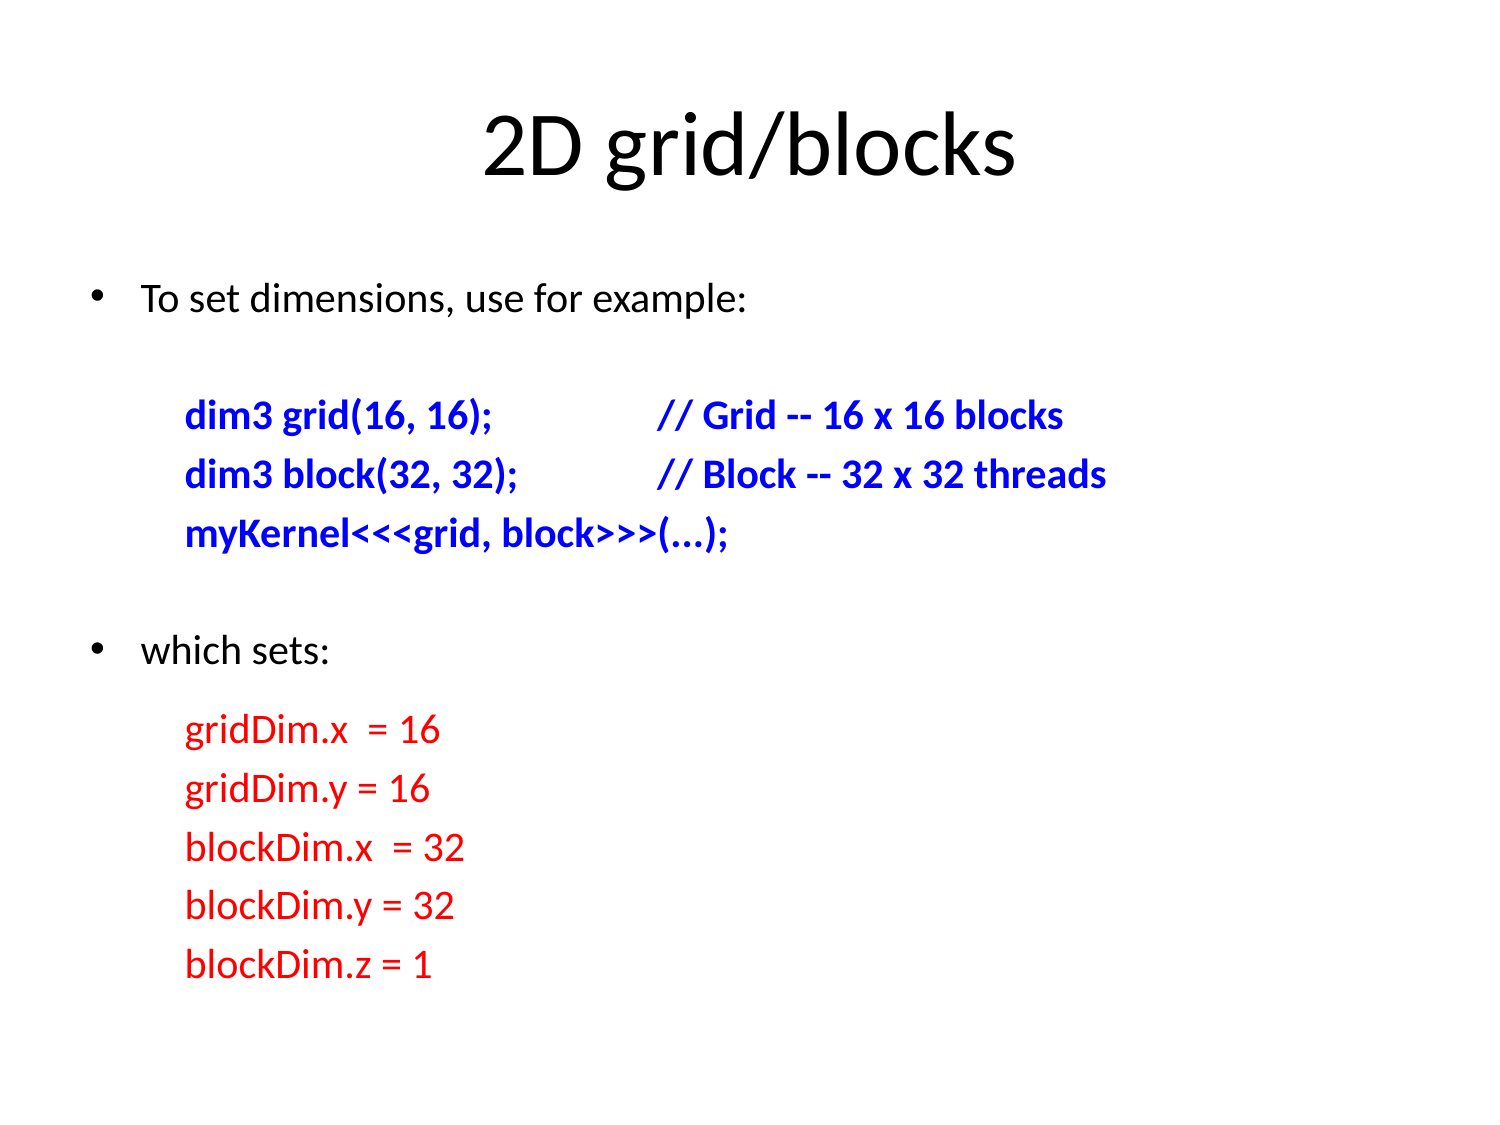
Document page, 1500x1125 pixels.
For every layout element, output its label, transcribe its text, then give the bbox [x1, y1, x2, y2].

list To set dimensions, use for example: dim3 grid(16, 16); // Grid -- 16 x 16 blocks dim3 block(32, 32); // Block -- 32 x 32 threads myKernel<<<grid, block>>>(...); which sets: gridDim.x = 16 gridDim.y = 16 blockDim.x = 32 blockDim.y = 32 blockDim.z = 1 [75, 262, 1425, 1005]
title 2D grid/blocks [75, 45, 1425, 233]
